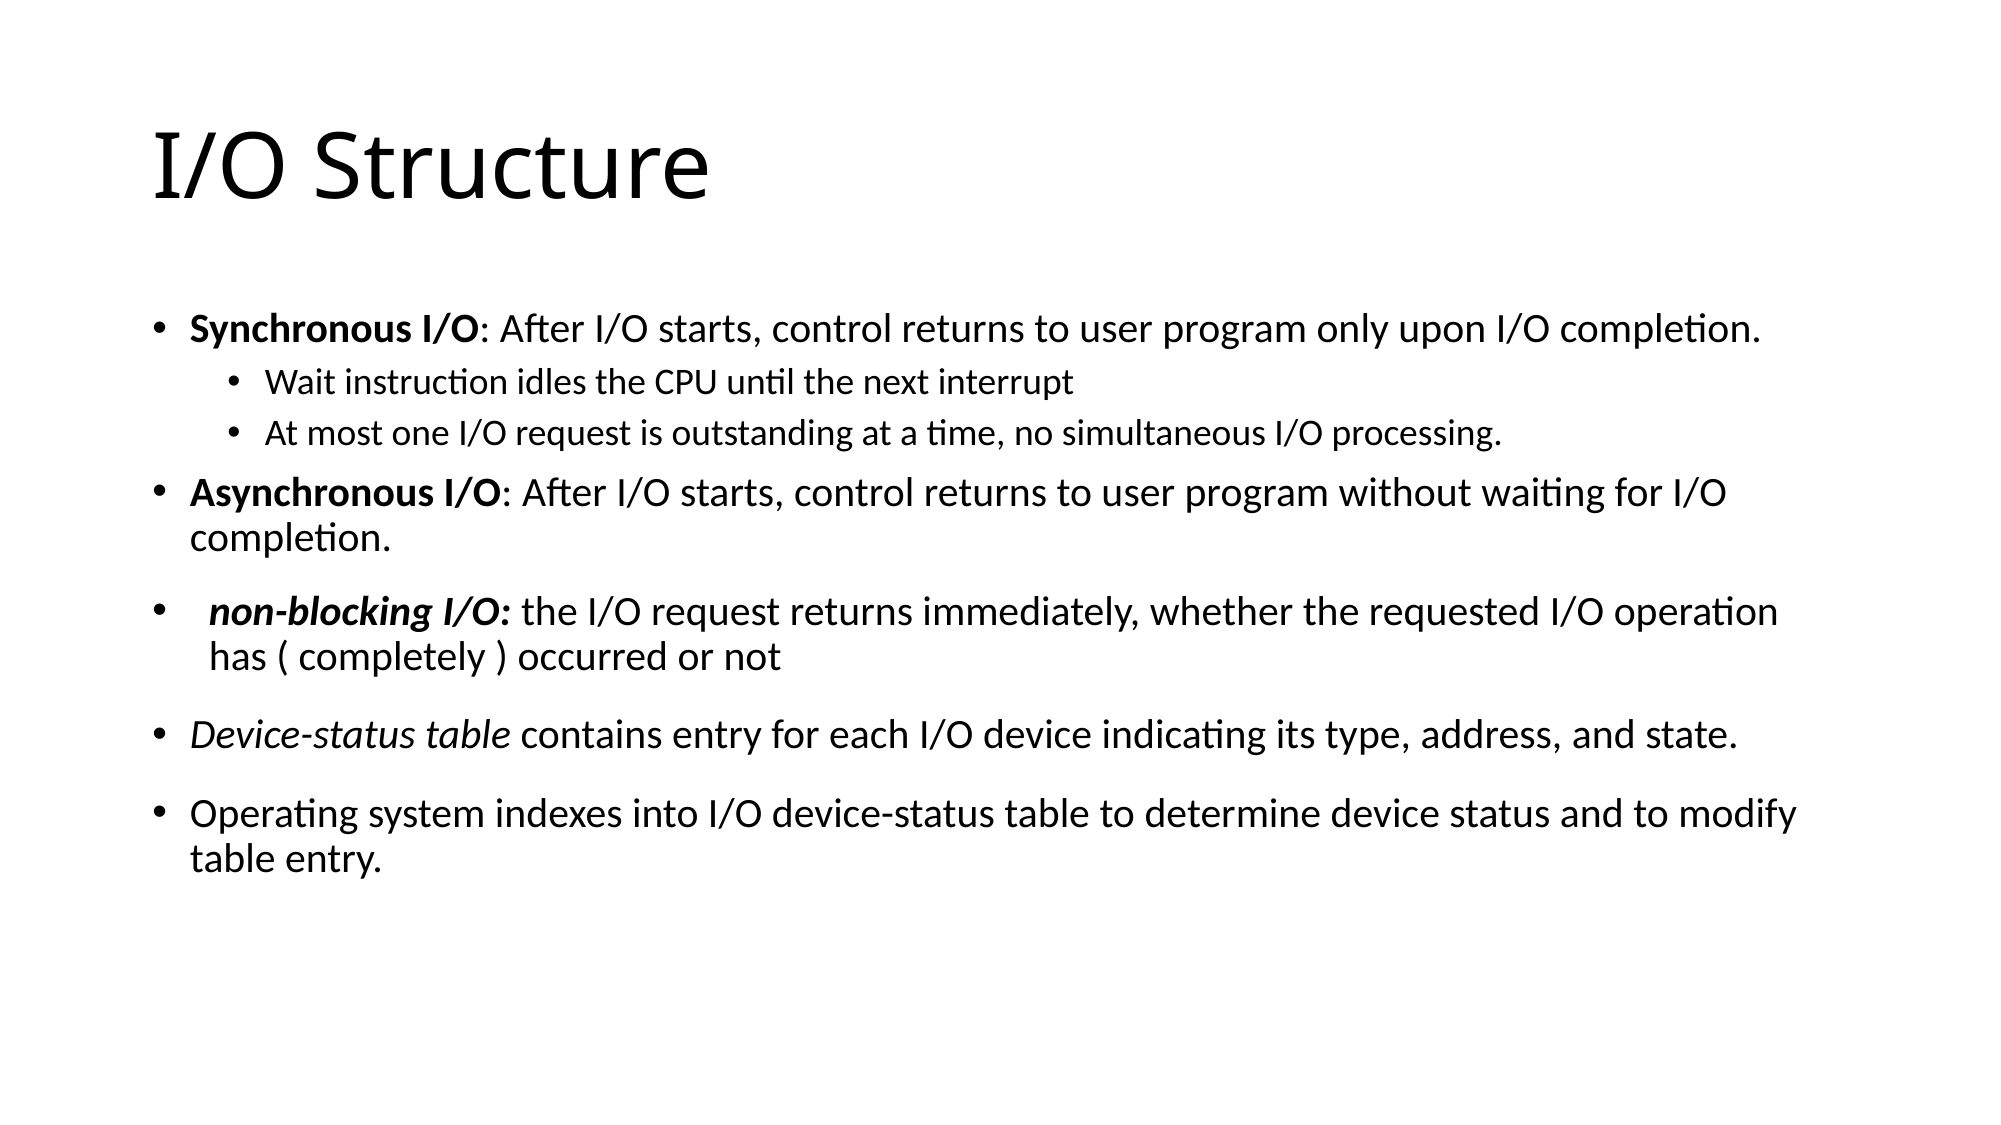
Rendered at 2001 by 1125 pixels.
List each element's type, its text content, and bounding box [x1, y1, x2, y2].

title I/O Structure [137, 59, 1863, 278]
list Synchronous I/O: After I/O starts, control returns to user program only upon I/O completion. Wait instruction idles the CPU until the next interrupt At most one I/O request is outstanding at a time, no simultaneous I/O processing. Asynchronous I/O: After I/O starts, control returns to user program without waiting for I/O completion. non-blocking I/O: the I/O request returns immediately, whether the requested I/O operation has ( completely ) occurred or not Device-status table contains entry for each I/O device indicating its type, address, and state. Operating system indexes into I/O device-status table to determine device status and to modify table entry. [137, 299, 1863, 1014]
